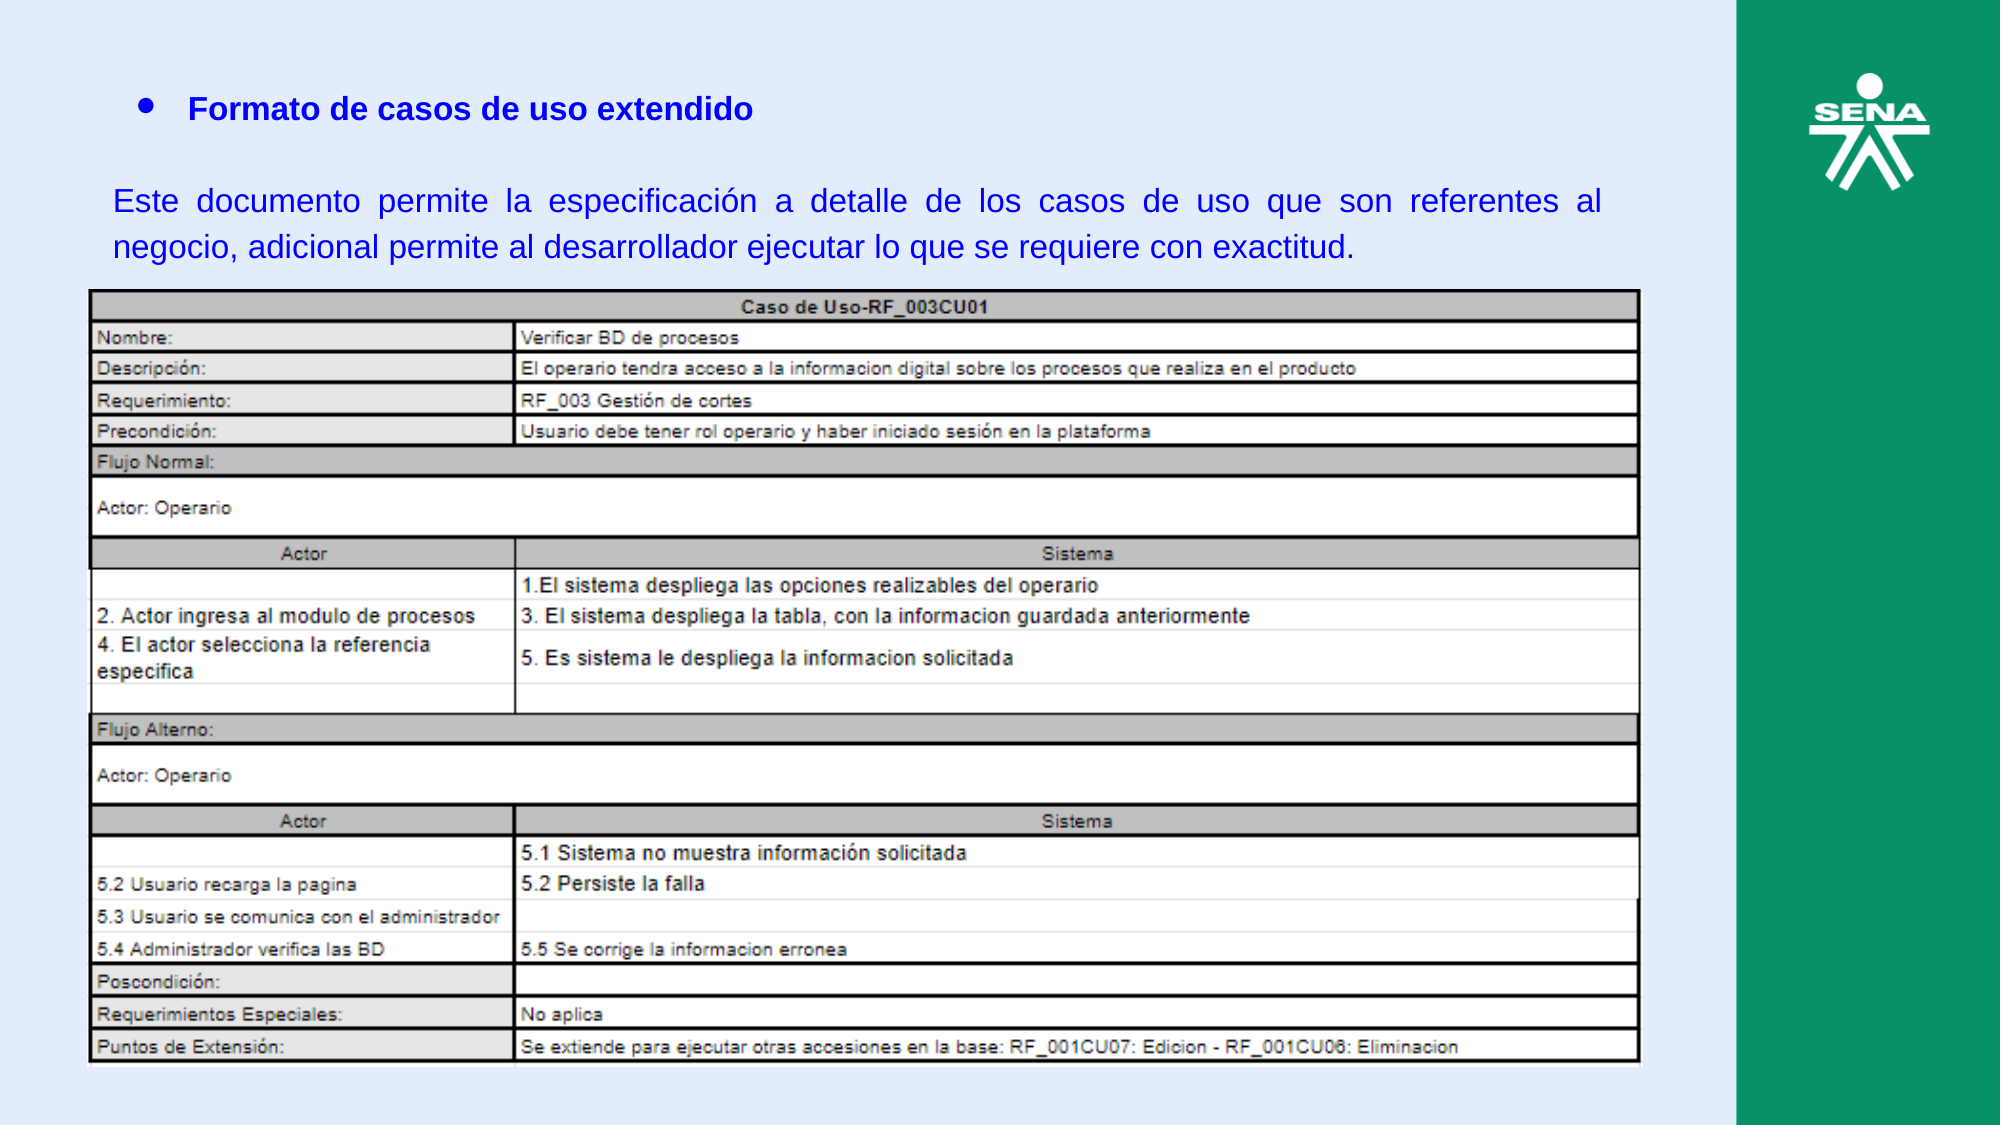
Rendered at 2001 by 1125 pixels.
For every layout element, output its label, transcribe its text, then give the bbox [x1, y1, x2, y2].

text_box Formato de casos de uso extendido Este documento permite la especificación a detalle de los casos de uso que son referentes al negocio, adicional permite al desarrollador ejecutar lo que se requiere con exactitud. [97, 66, 1621, 275]
picture [0, 0, 2000, 1125]
